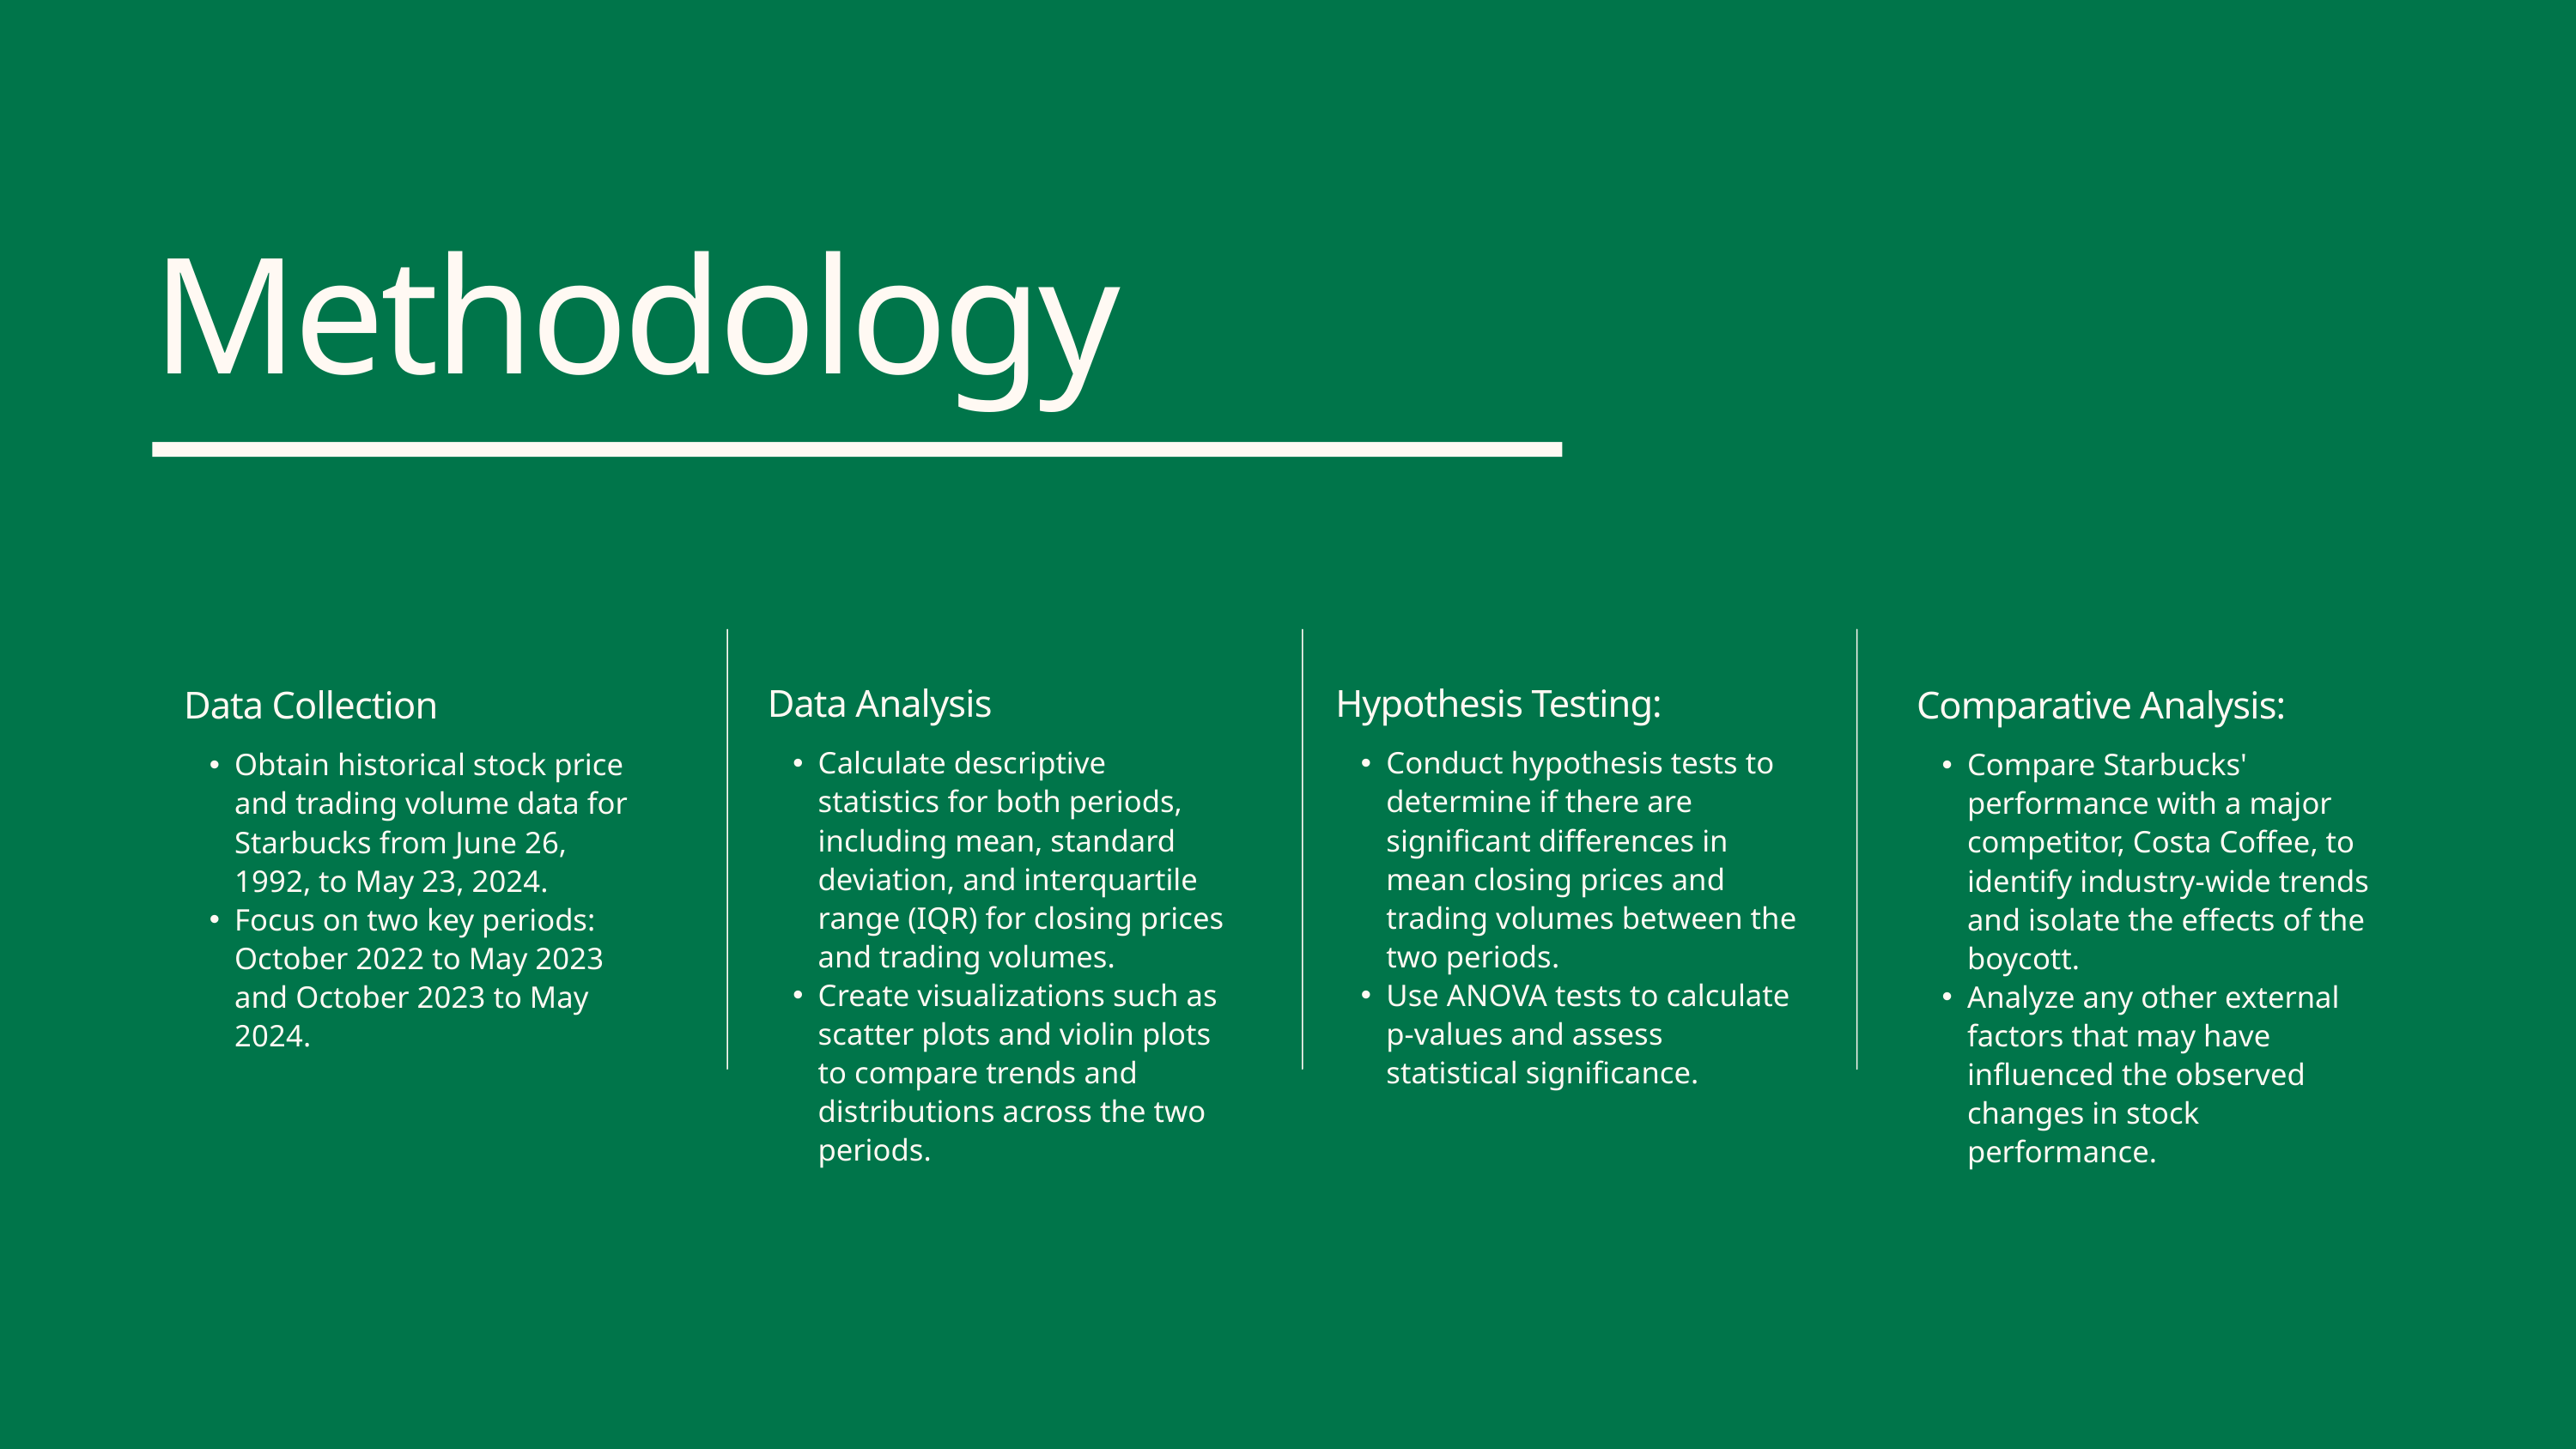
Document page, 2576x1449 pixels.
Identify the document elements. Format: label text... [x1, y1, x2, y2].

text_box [1916, 681, 2451, 1192]
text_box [767, 679, 1303, 1191]
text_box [1335, 679, 1798, 1116]
text_box Methodology [152, 212, 1724, 406]
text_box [183, 681, 666, 1080]
